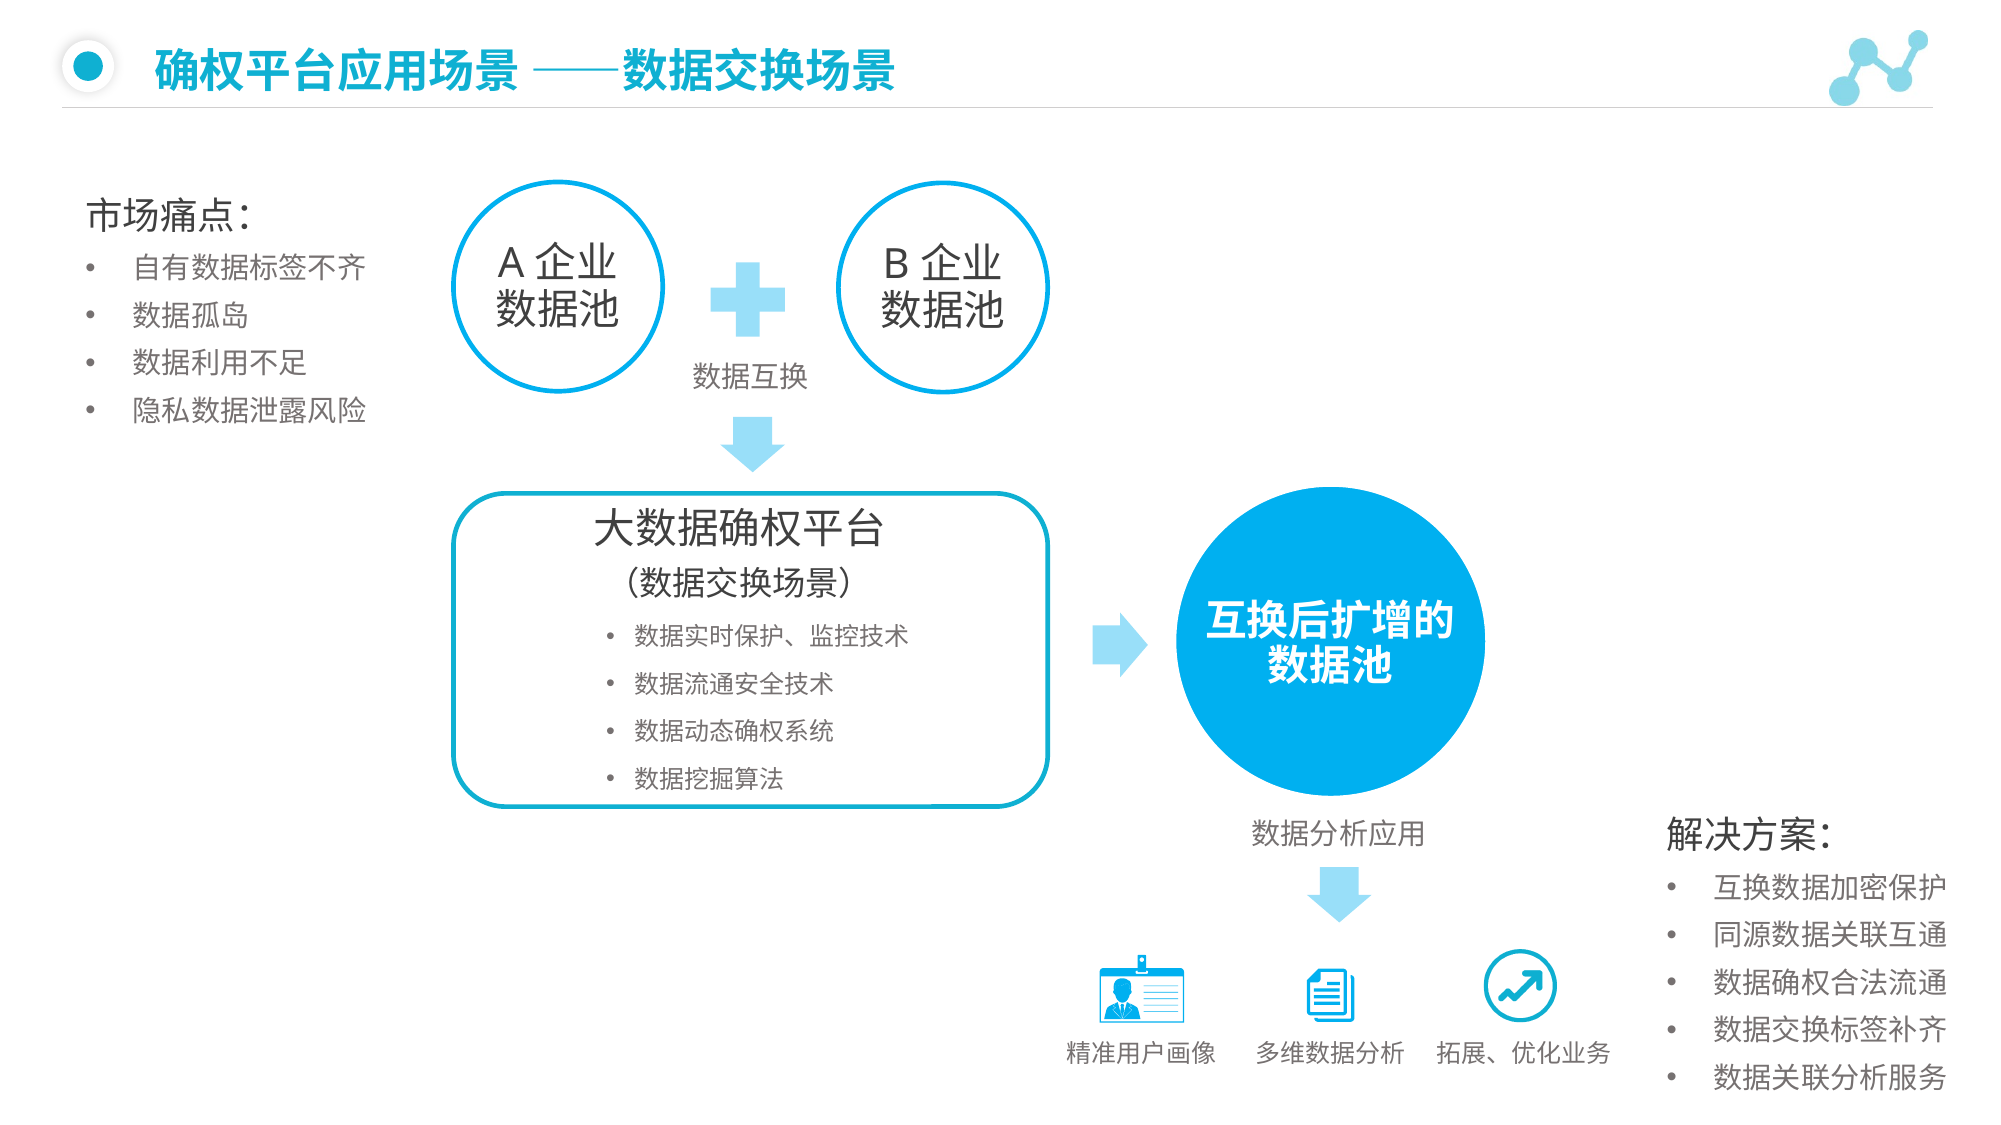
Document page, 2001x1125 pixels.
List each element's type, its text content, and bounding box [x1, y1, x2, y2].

text_box [452, 180, 664, 393]
text_box [1314, 975, 1355, 1022]
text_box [1175, 485, 1487, 797]
picture [1829, 30, 1928, 106]
picture [1477, 945, 1562, 1026]
text_box 数据分析应用 [1212, 797, 1467, 858]
text_box 多维数据分析 [1230, 1030, 1420, 1075]
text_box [1311, 862, 1367, 928]
text_box 解决方案： 互换数据加密保护 同源数据关联互通 数据确权合法流通 数据交换标签补齐 数据关联分析服务 [1651, 781, 1995, 1102]
text_box [452, 492, 1049, 808]
text_box [837, 181, 1049, 394]
text_box 精准用户画像 [1051, 1030, 1230, 1075]
text_box 市场痛点： 自有数据标签不齐 数据孤岛 数据利用不足 隐私数据泄露风险 [70, 161, 424, 435]
text_box 拓展、优化业务 [1420, 1030, 1628, 1075]
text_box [62, 40, 115, 93]
text_box 数据互换 [668, 338, 833, 401]
text_box [1306, 968, 1347, 1016]
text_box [697, 249, 799, 351]
text_box [1099, 954, 1185, 1023]
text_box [1092, 612, 1148, 678]
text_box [724, 412, 781, 478]
text_box 确权平台应用场景 ——数据交换场景 [139, 18, 1696, 104]
